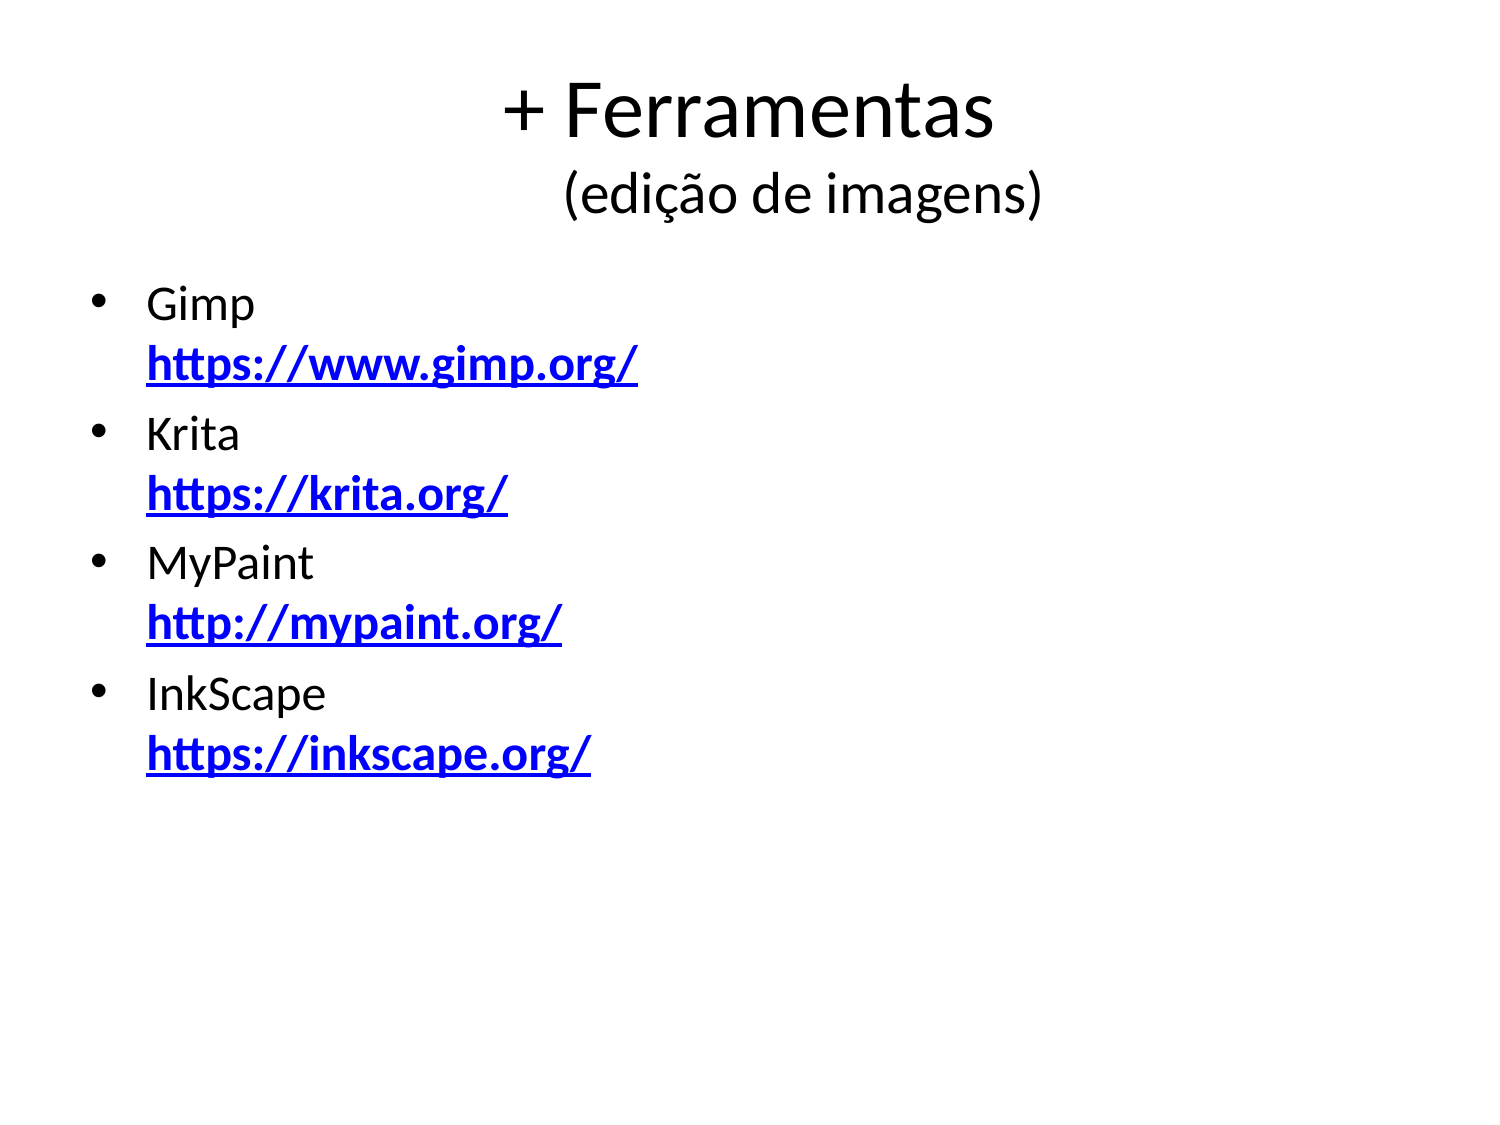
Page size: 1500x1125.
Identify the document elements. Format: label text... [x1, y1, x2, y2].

title + Ferramentas (edição de imagens) [75, 45, 1425, 233]
list Gimp https://www.gimp.org/ Krita https://krita.org/ MyPaint http://mypaint.org/ InkScape https://inkscape.org/ [75, 262, 1425, 1005]
